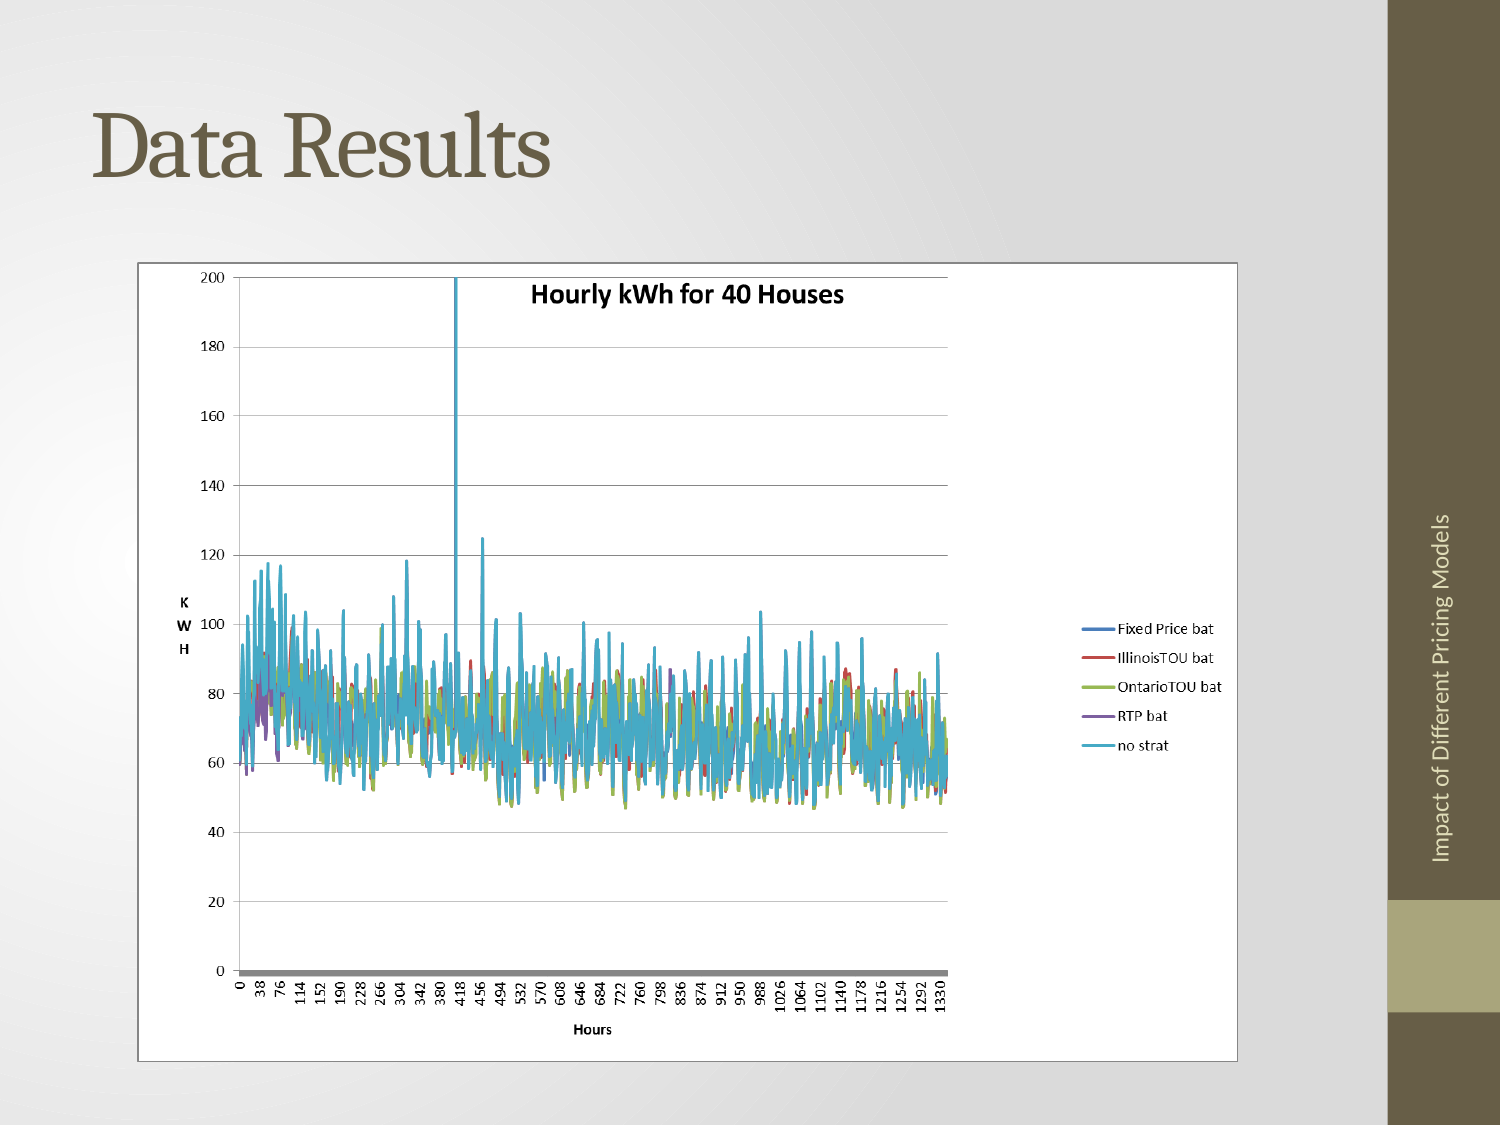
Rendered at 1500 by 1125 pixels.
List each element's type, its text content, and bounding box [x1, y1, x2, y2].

title Data Results [75, 45, 1325, 233]
footer Impact of Different Pricing Models [1408, 500, 1469, 889]
picture [136, 261, 1239, 1063]
